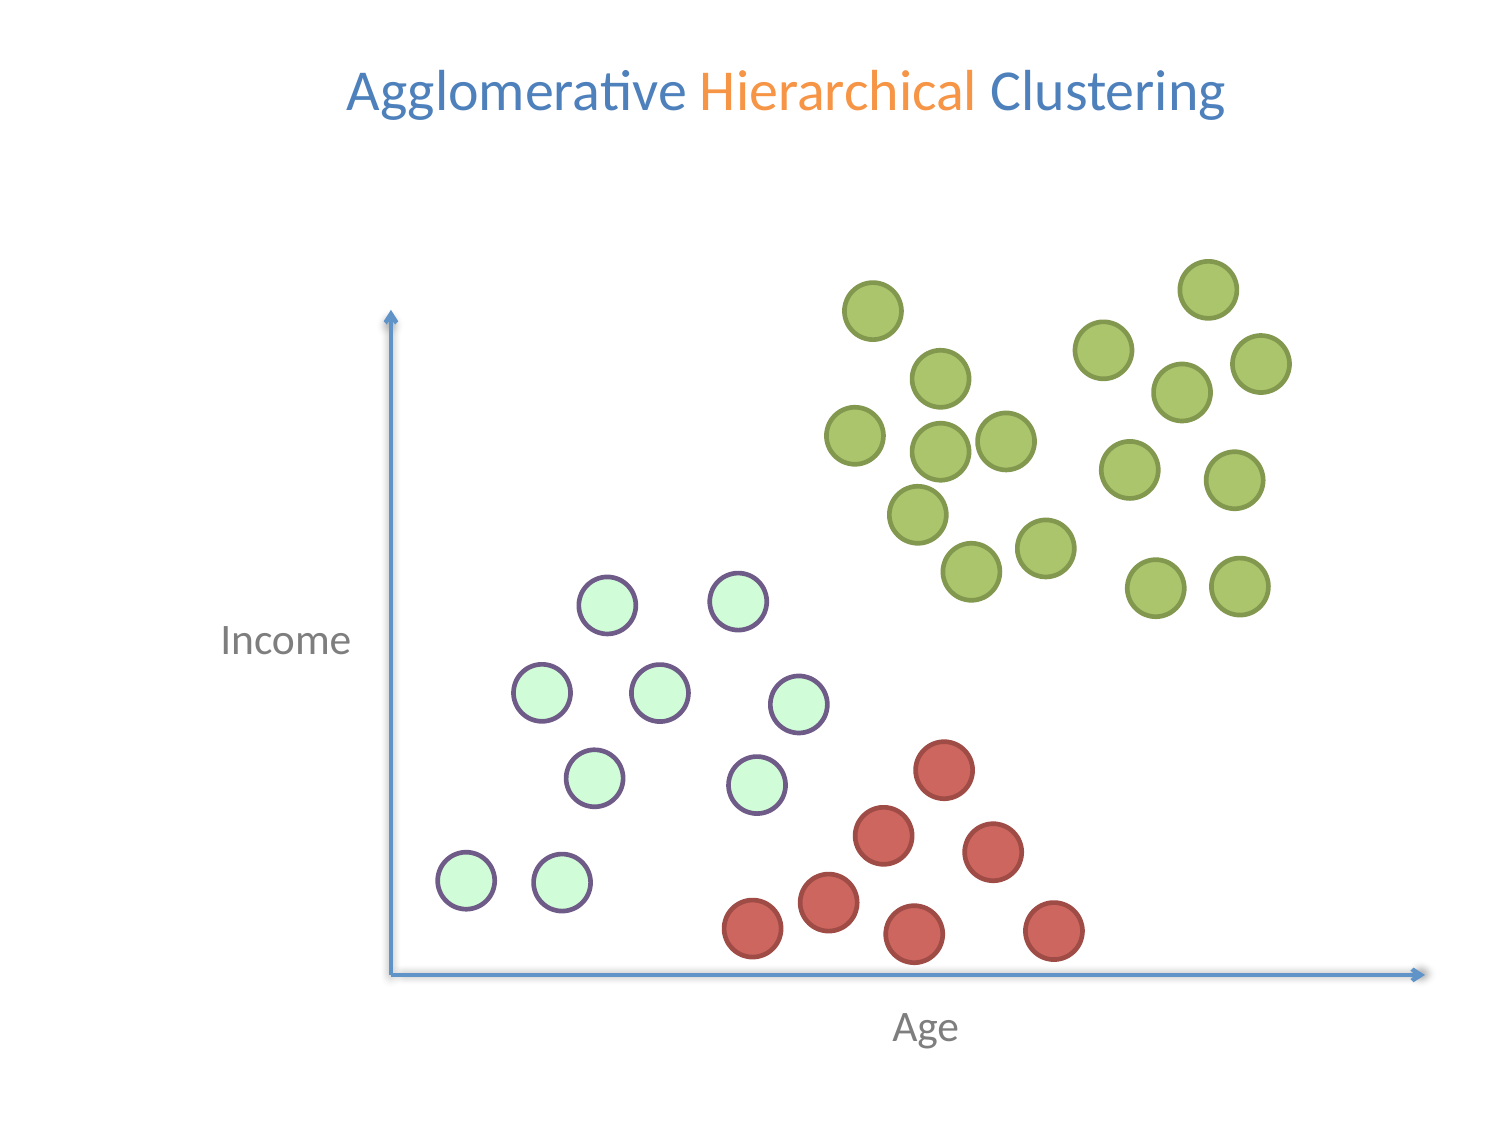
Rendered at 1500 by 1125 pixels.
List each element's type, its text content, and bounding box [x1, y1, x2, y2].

text_box [844, 282, 902, 308]
text_box Age [890, 1003, 980, 1058]
text_box [1179, 261, 1237, 308]
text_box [390, 309, 1426, 976]
text_box Agglomerative Hierarchical Clustering [344, 60, 1378, 132]
text_box Income [218, 616, 382, 671]
